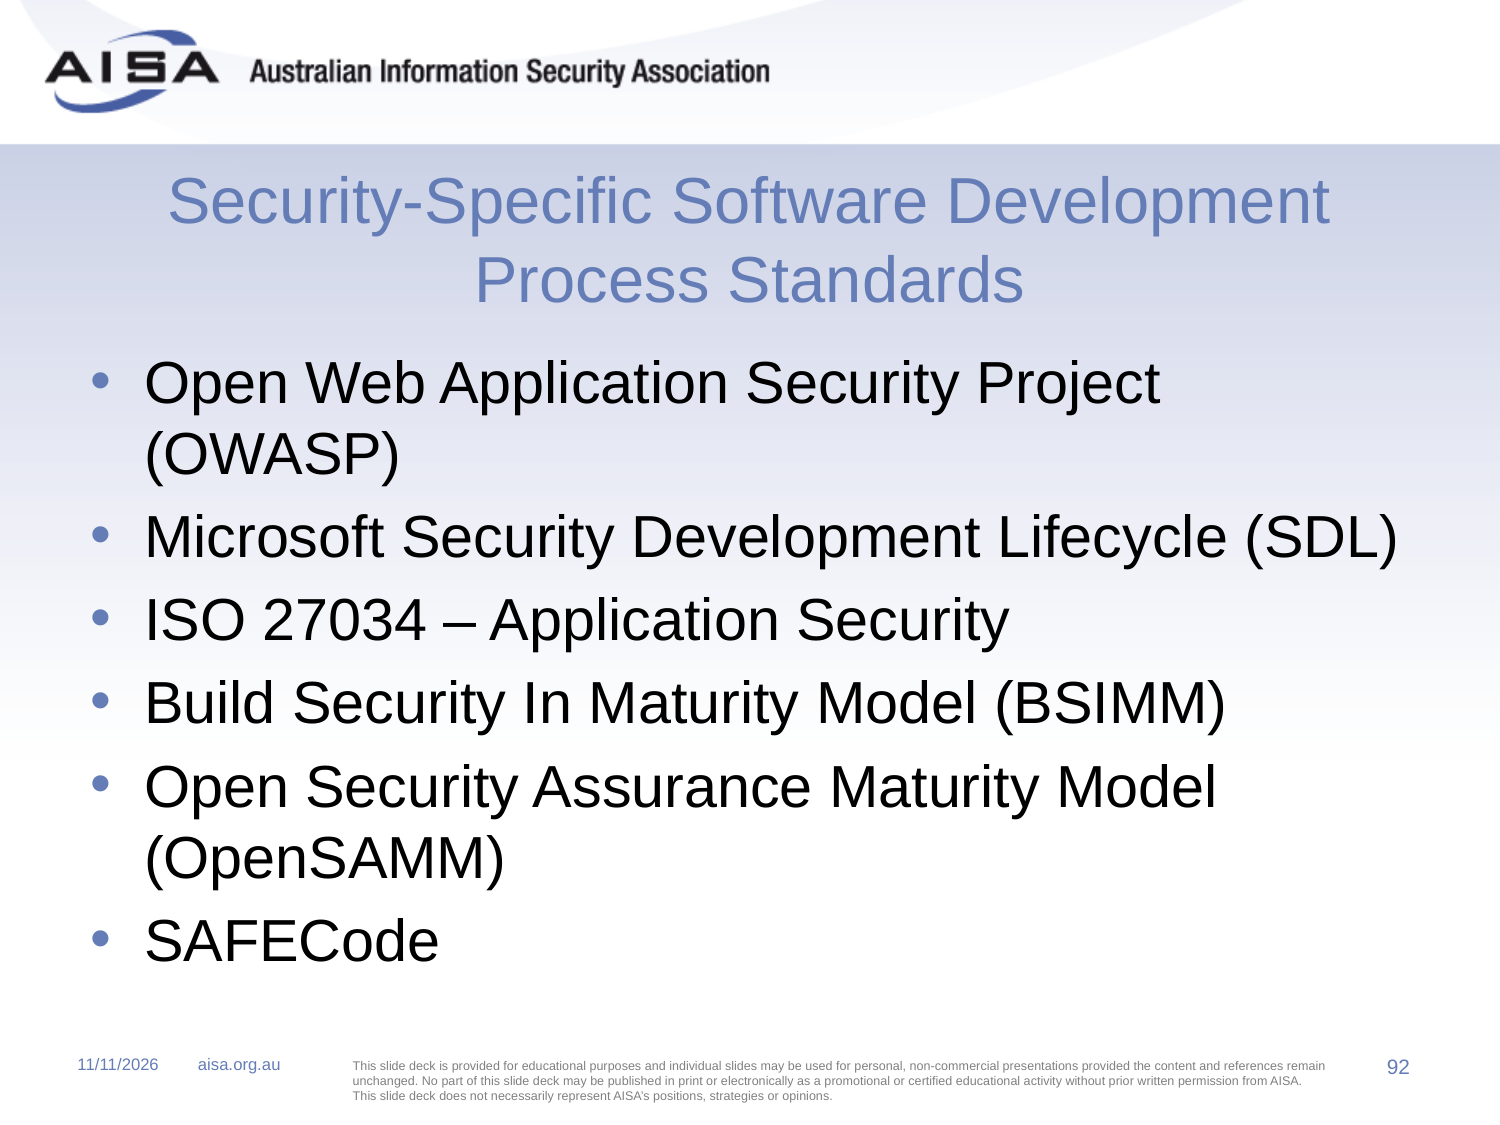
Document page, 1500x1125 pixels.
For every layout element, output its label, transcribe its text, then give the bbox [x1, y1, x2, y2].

list Open Web Application Security Project (OWASP) Microsoft Security Development Lifecycle (SDL) ISO 27034 – Application Security Build Security In Maturity Model (BSIMM) Open Security Assurance Maturity Model (OpenSAMM) SAFECode [75, 336, 1425, 1016]
picture [0, 0, 1500, 1125]
title Security-Specific Software Development Process Standards [75, 149, 1425, 325]
